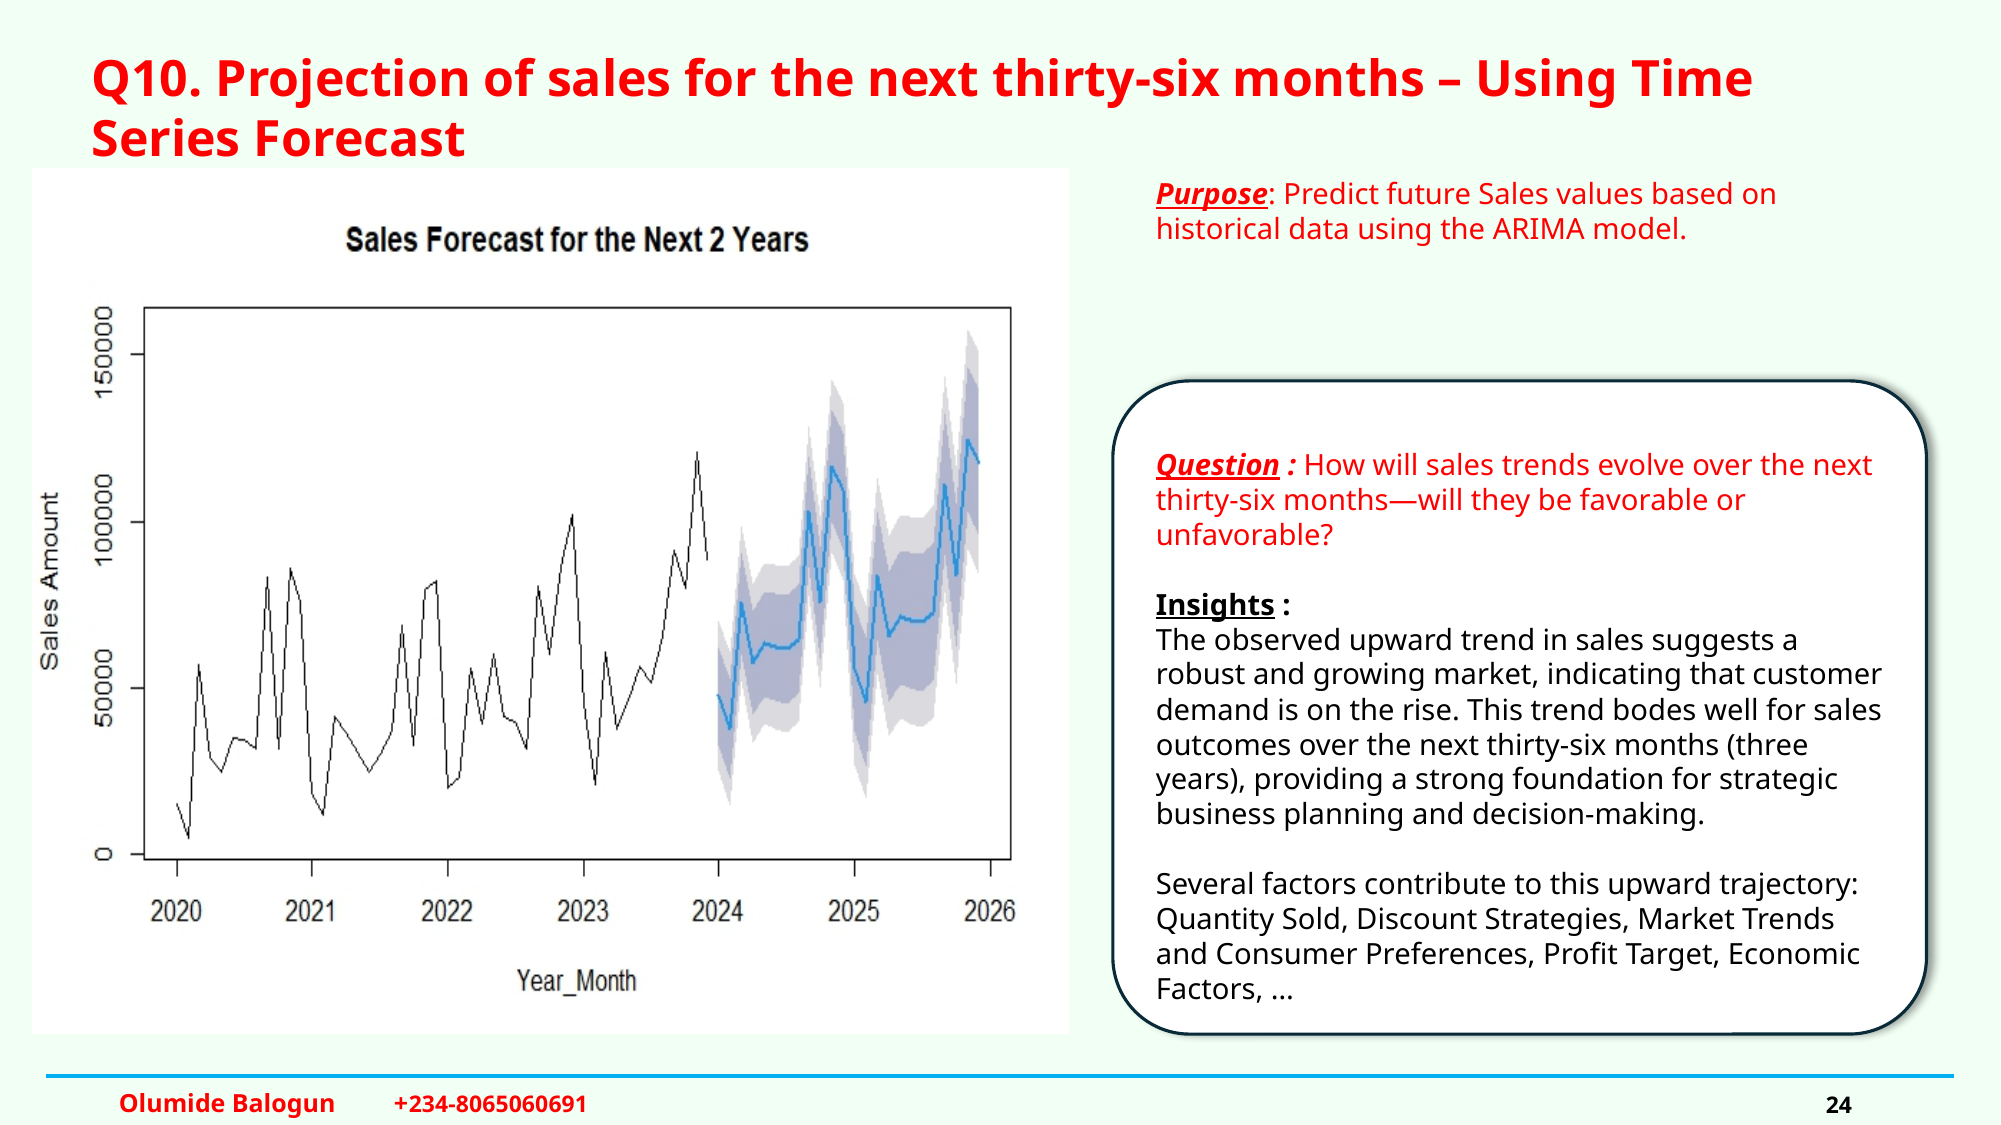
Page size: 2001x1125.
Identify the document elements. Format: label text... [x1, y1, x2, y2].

text_box Purpose: Predict future Sales values based on historical data using the ARIMA model. [1141, 168, 1905, 254]
text_box [1111, 379, 1929, 1036]
text_box Question : How will sales trends evolve over the next thirty-six months—will they be favorable or unfavorable? Insights : The observed upward trend in sales suggests a robust and growing market, indicating that customer demand is on the rise. This trend bodes well for sales outcomes over the next thirty-six months (three years), providing a strong foundation for strategic business planning and decision-making. Several factors contribute to this upward trajectory: Quantity Sold, Discount Strategies, Market Trends and Consumer Preferences, Profit Target, Economic Factors, … [1141, 438, 1905, 1013]
text_box 24 [1810, 1083, 1874, 1125]
text_box Olumide Balogun +234-8065060691 [103, 1080, 608, 1125]
picture [31, 167, 1069, 1035]
text_box Q10. Projection of sales for the next thirty-six months – Using Time Series Forecast [76, 39, 1853, 175]
